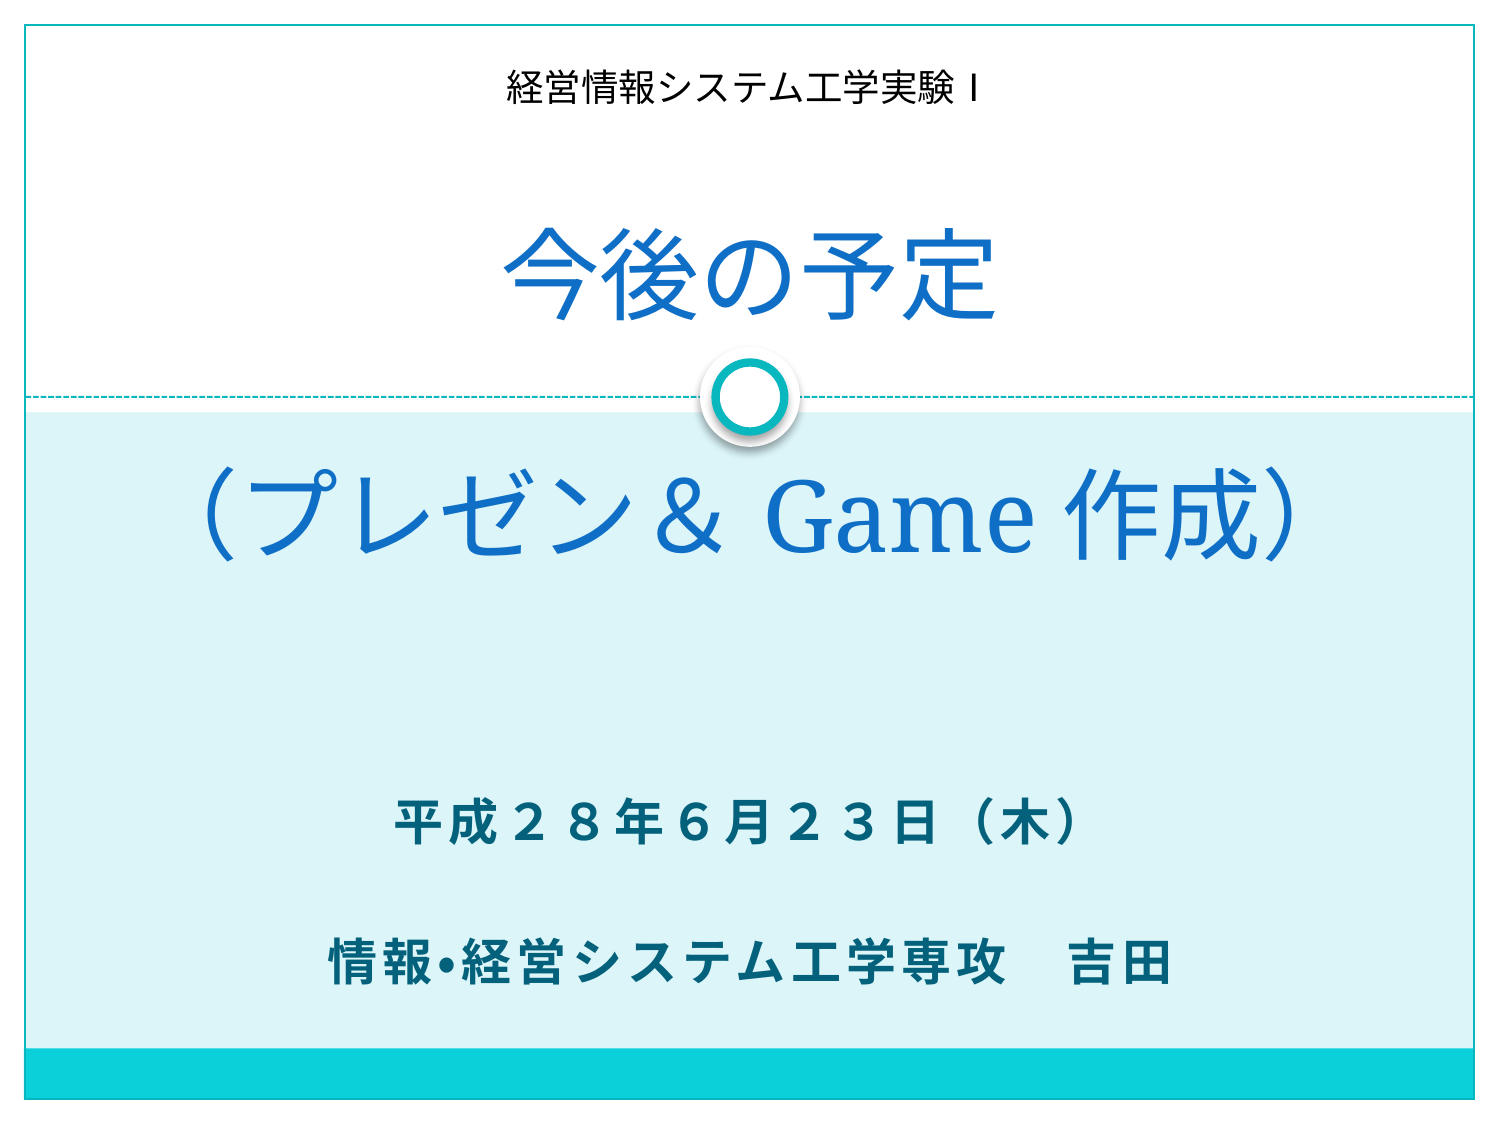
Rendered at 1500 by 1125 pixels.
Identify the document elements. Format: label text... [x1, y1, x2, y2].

title 今後の予定 （プレゼン＆Game作成） [112, 196, 1388, 581]
subtitle 平成２８年６月２３日（木） 情報・経営システム工学専攻 吉田 [225, 782, 1275, 1020]
text_box 経営情報システム工学実験Ⅰ [491, 56, 1008, 117]
